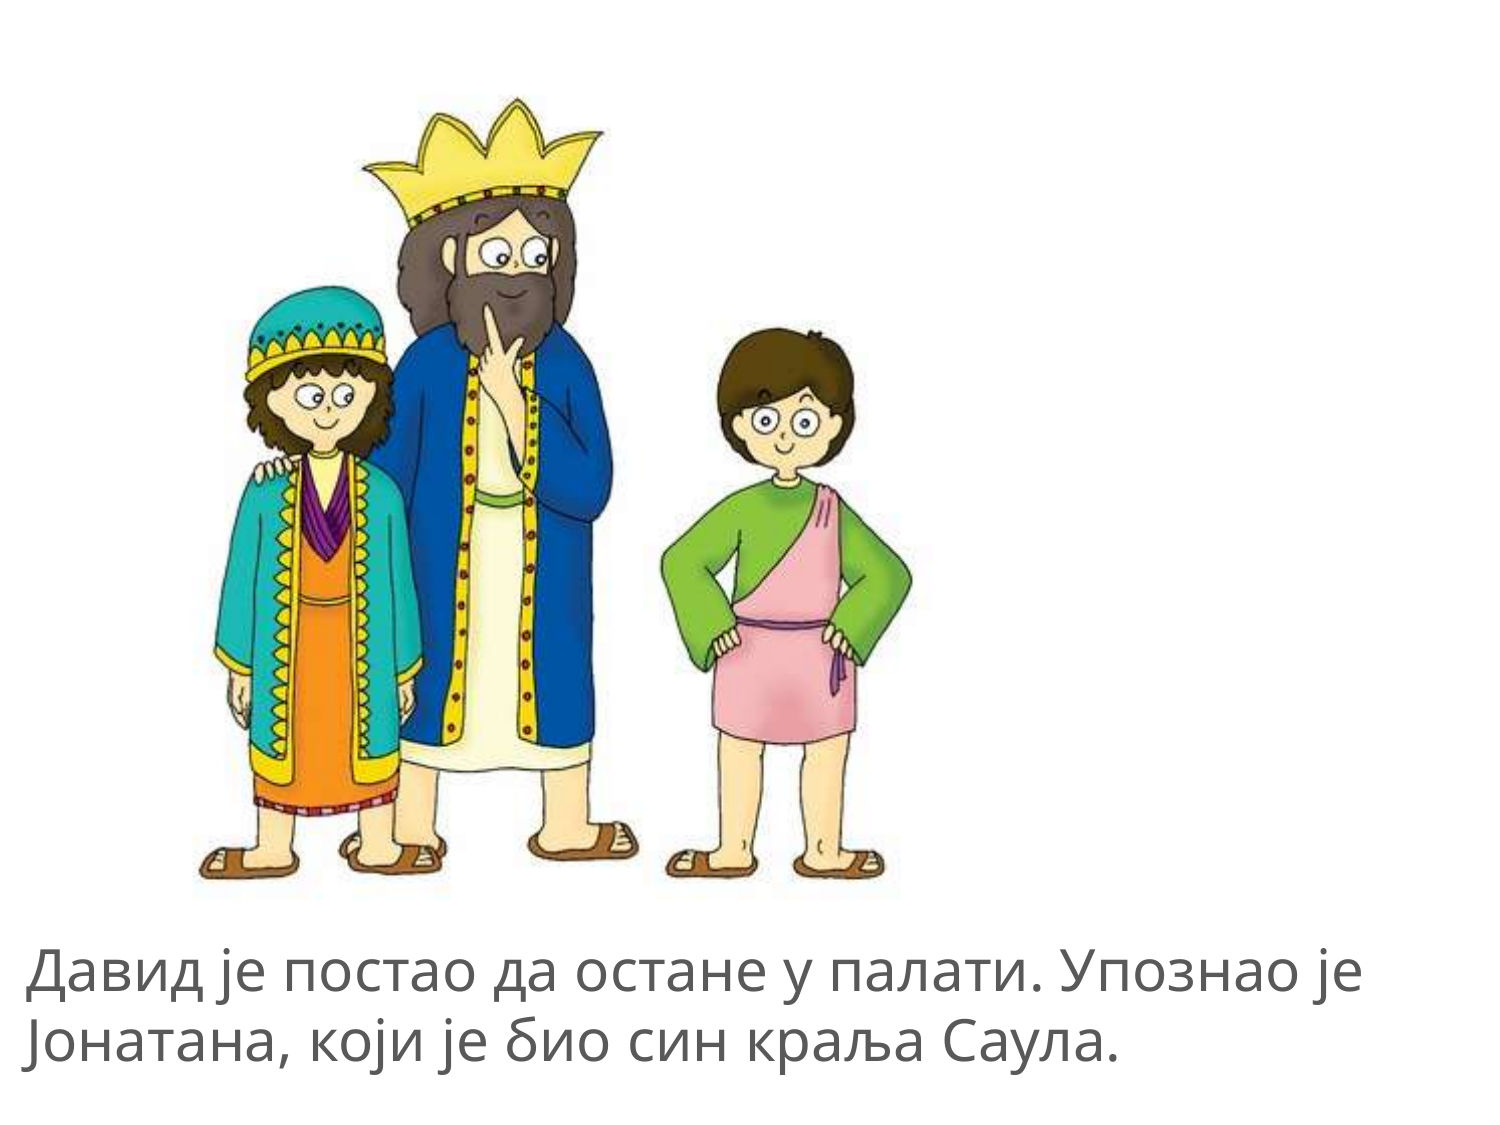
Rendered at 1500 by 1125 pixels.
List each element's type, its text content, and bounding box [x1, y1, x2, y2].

text_box Давид је постао да остане у палати. Упознао је Јонатана, који је био син краља Саула. [11, 925, 1483, 1081]
picture [97, 0, 1403, 926]
